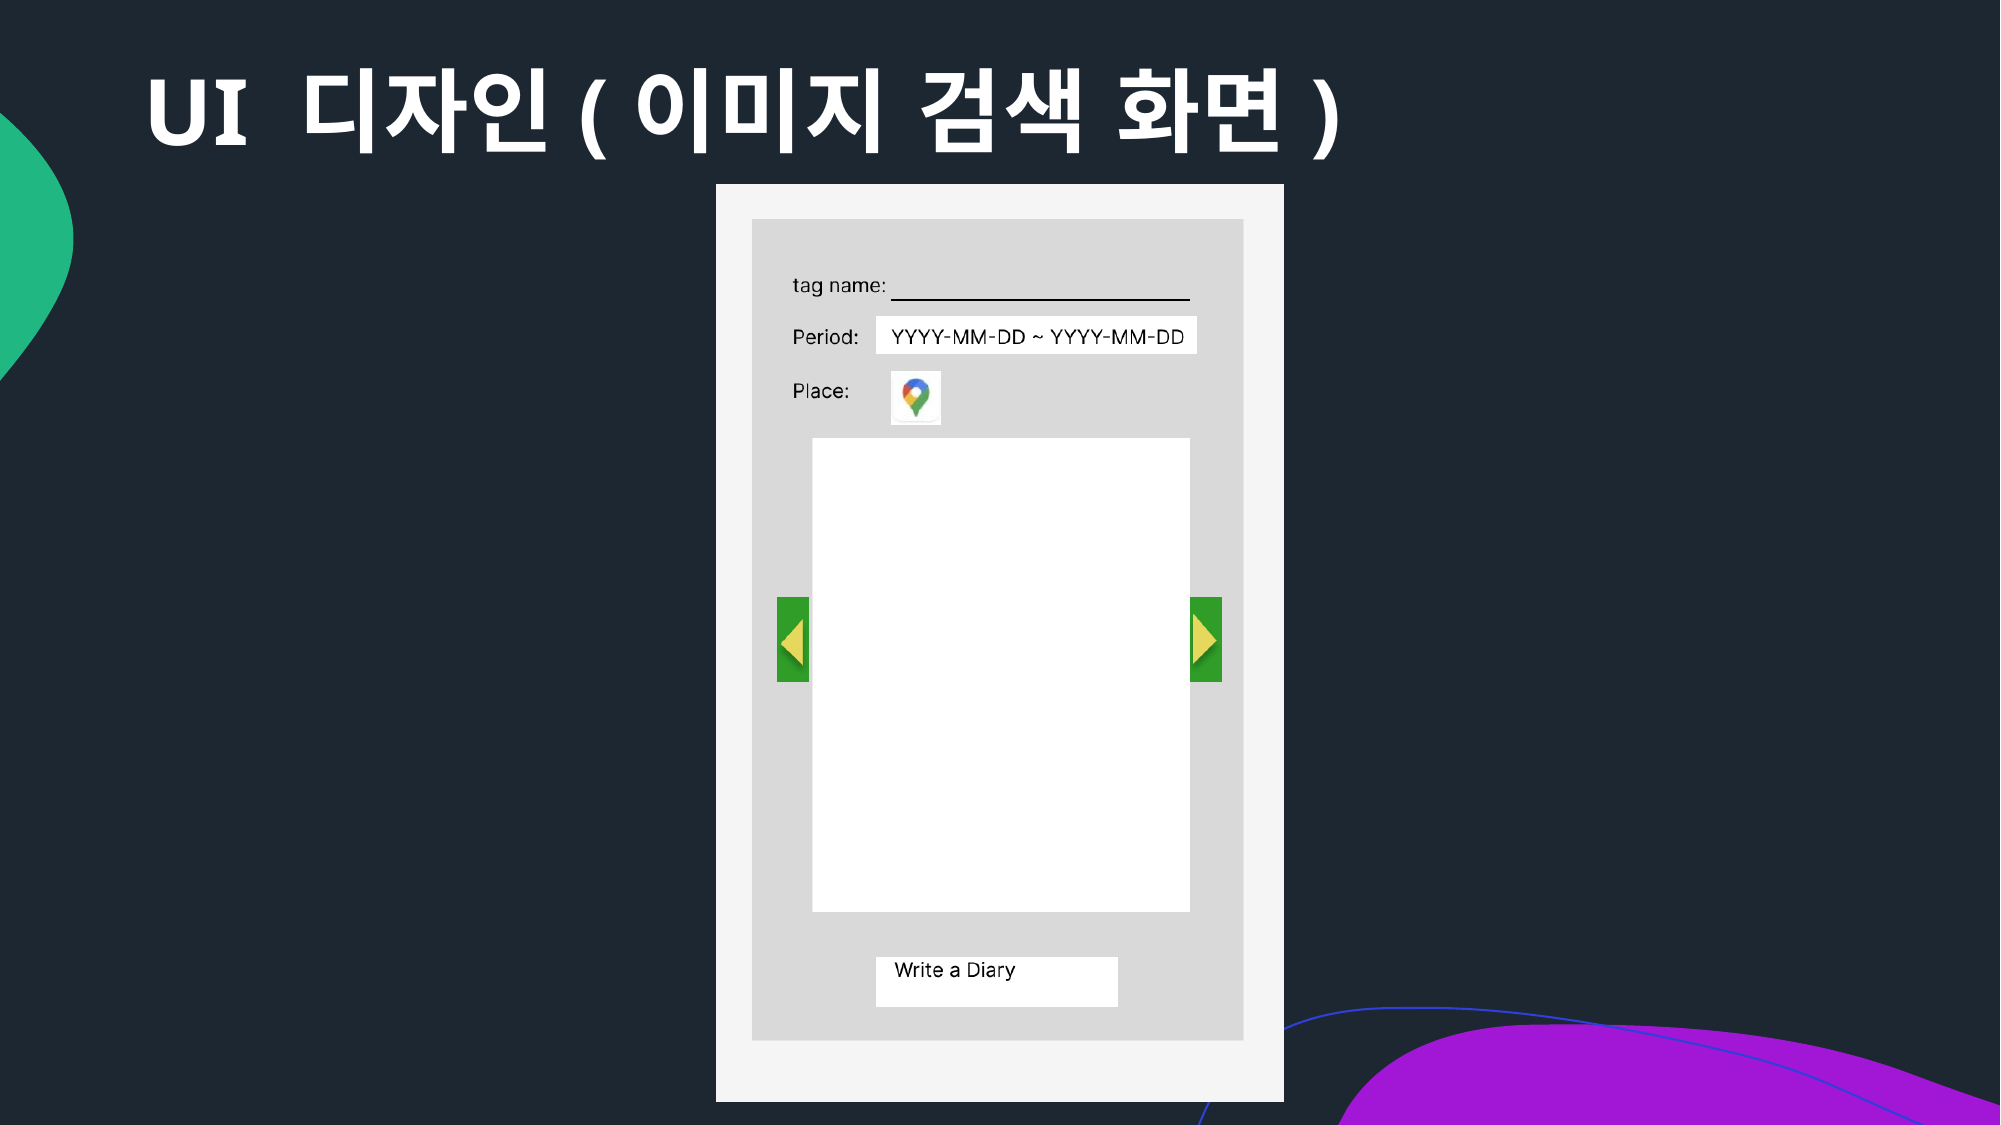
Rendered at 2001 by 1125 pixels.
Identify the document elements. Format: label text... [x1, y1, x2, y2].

title UI 디자인(이미지 검색 화면) [125, 23, 1875, 185]
picture [716, 184, 1284, 1102]
